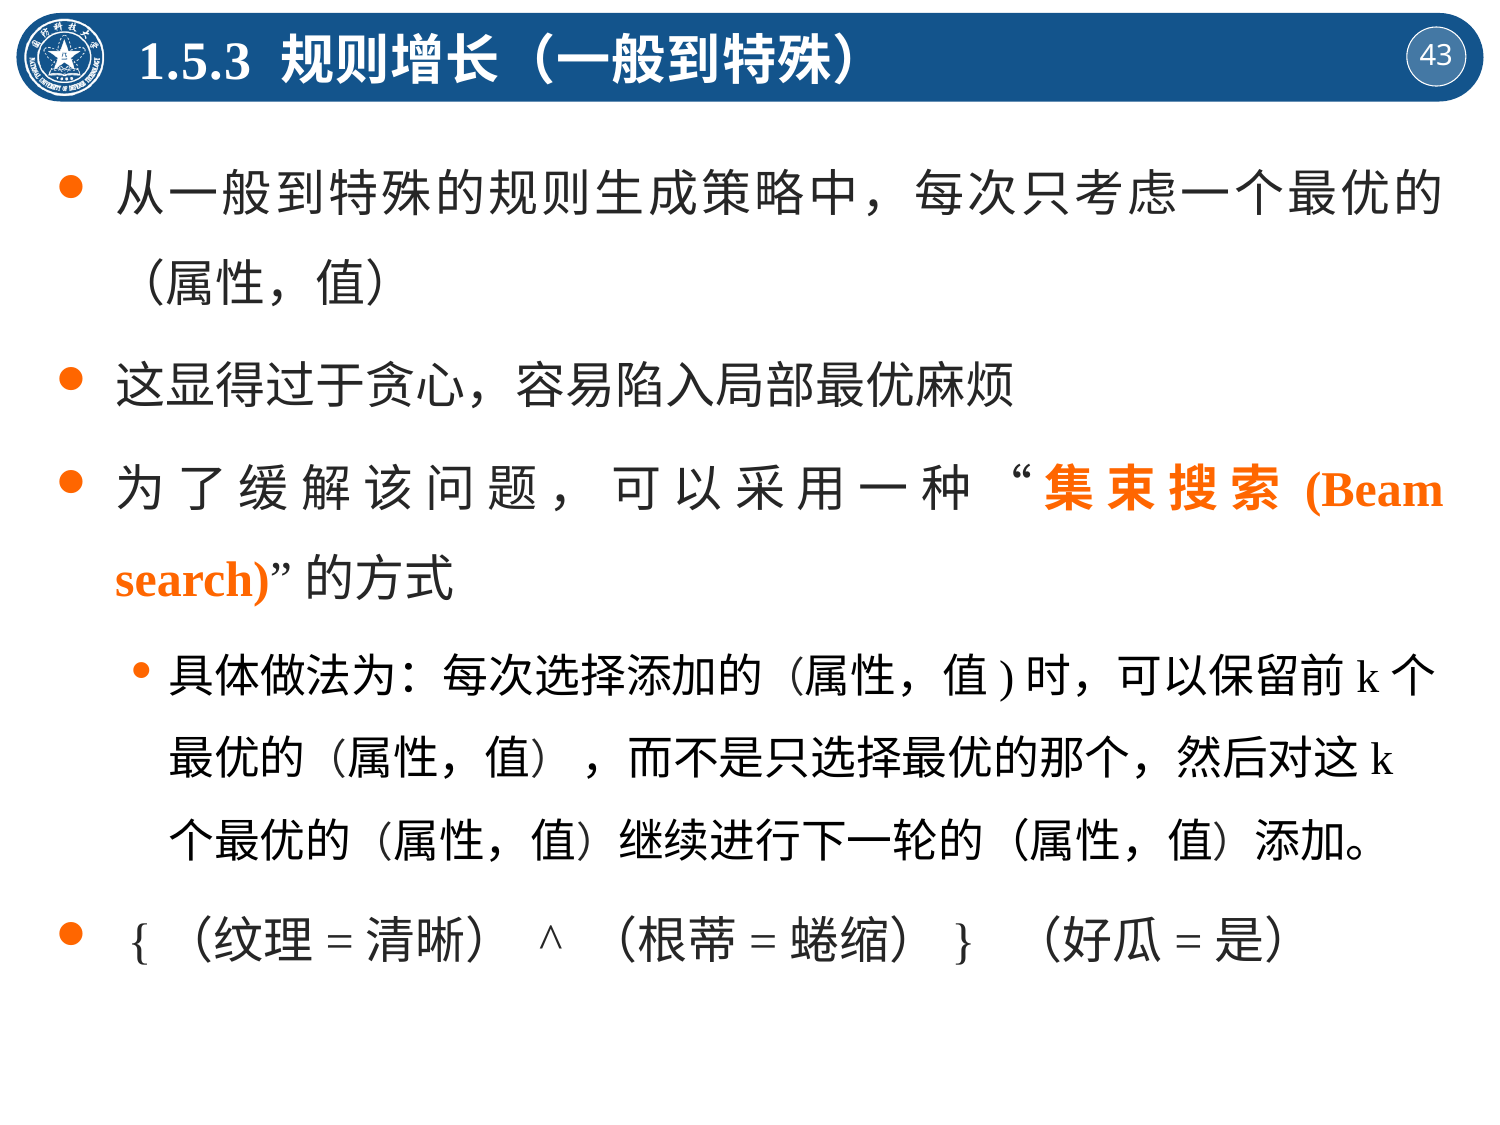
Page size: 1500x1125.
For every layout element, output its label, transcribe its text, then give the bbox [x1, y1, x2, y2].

picture [16, 9, 111, 104]
text_box 1.5.3 规则增长（一般到特殊） [123, 17, 1337, 98]
